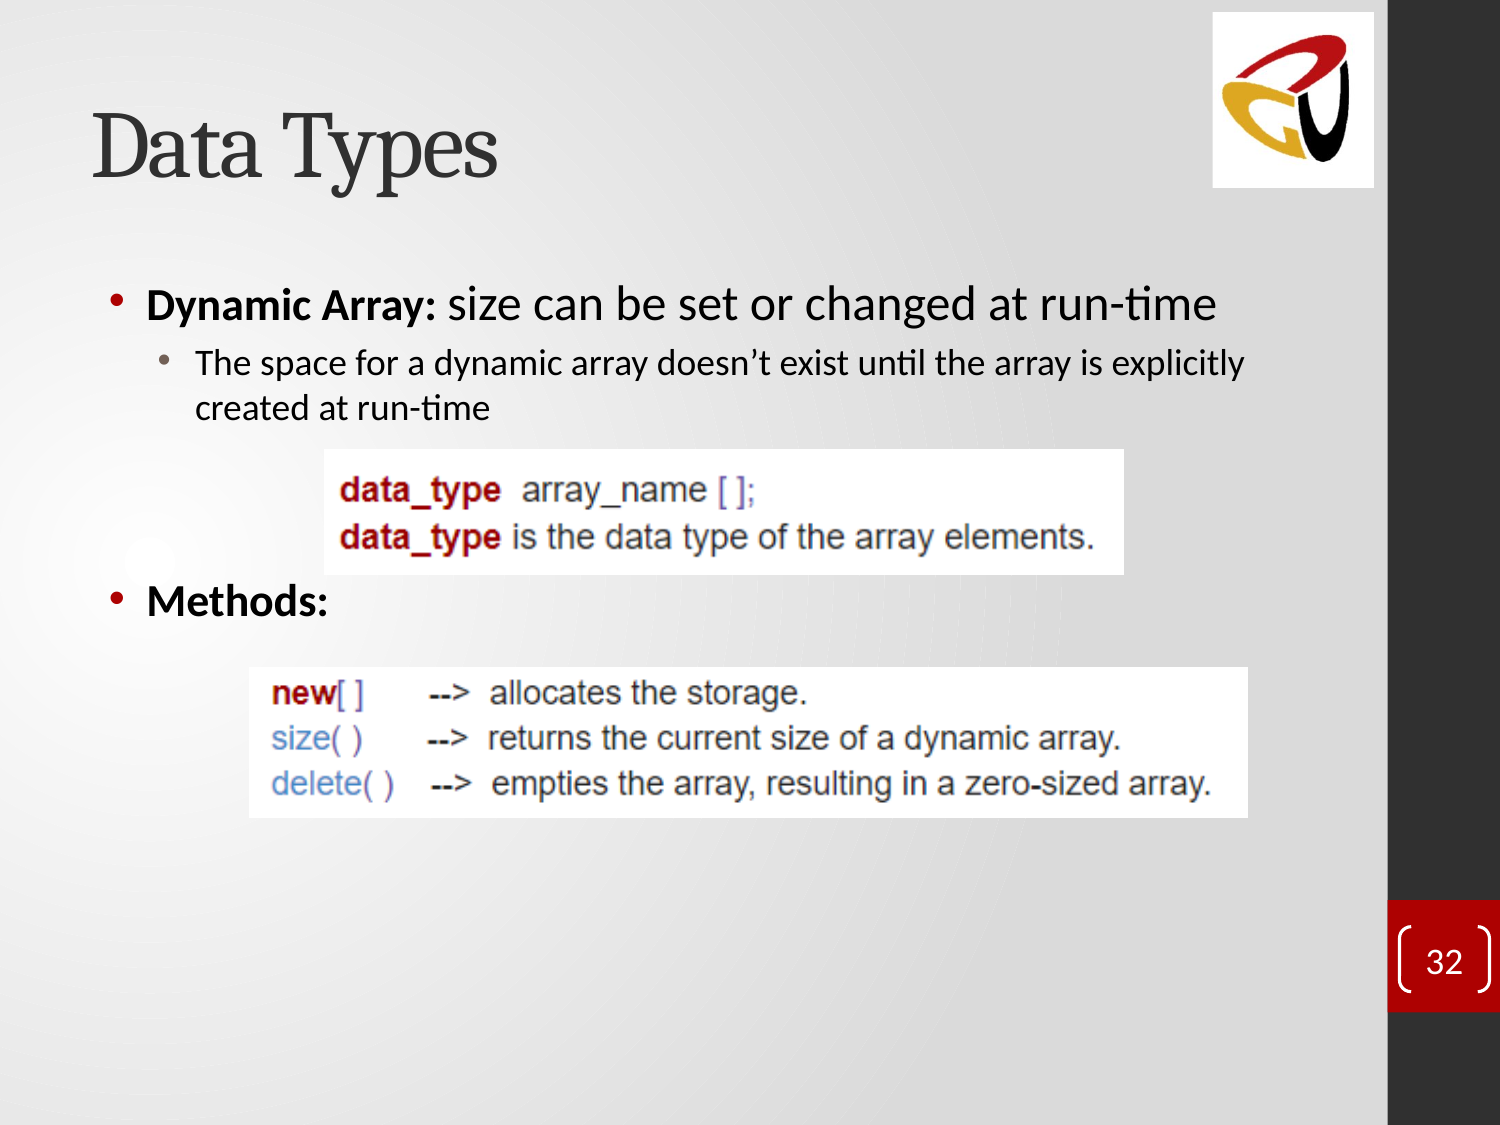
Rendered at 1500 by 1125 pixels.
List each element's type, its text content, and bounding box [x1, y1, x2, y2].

picture [249, 667, 1248, 819]
slide_number 32 [1397, 925, 1492, 994]
picture [1212, 12, 1374, 188]
list Dynamic Array: size can be set or changed at run-time The space for a dynamic array doesn’t exist until the array is explicitly created at run-time Methods: [75, 262, 1325, 1050]
picture [324, 449, 1125, 576]
title Data Types [75, 45, 1325, 233]
